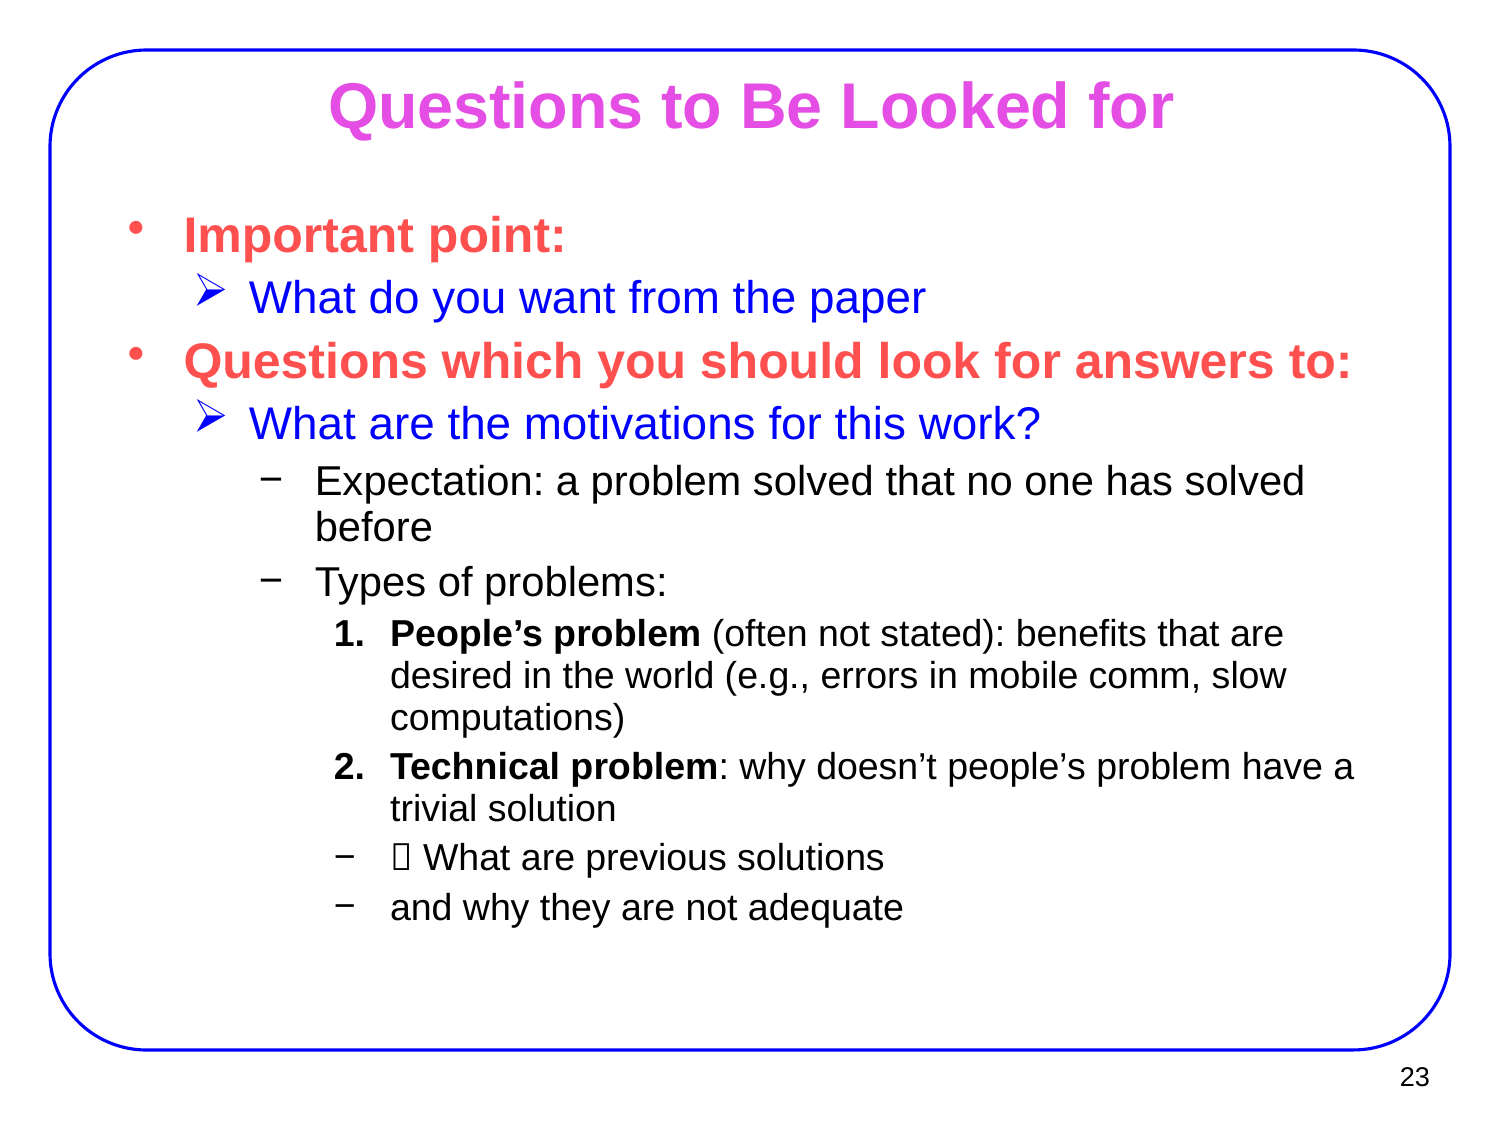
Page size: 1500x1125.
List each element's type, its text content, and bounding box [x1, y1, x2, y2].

slide_number 23 [1351, 1047, 1444, 1104]
title Questions to Be Looked for [113, 66, 1389, 140]
list Important point: What do you want from the paper Questions which you should look for answers to: What are the motivations for this work? Expectation: a problem solved that no one has solved before Types of problems: People’s problem (often not stated): benefits that are desired in the world (e.g., errors in mobile comm, slow computations) Technical problem: why doesn’t people’s problem have a trivial solution  What are previous solutions and why they are not adequate [112, 200, 1388, 1043]
